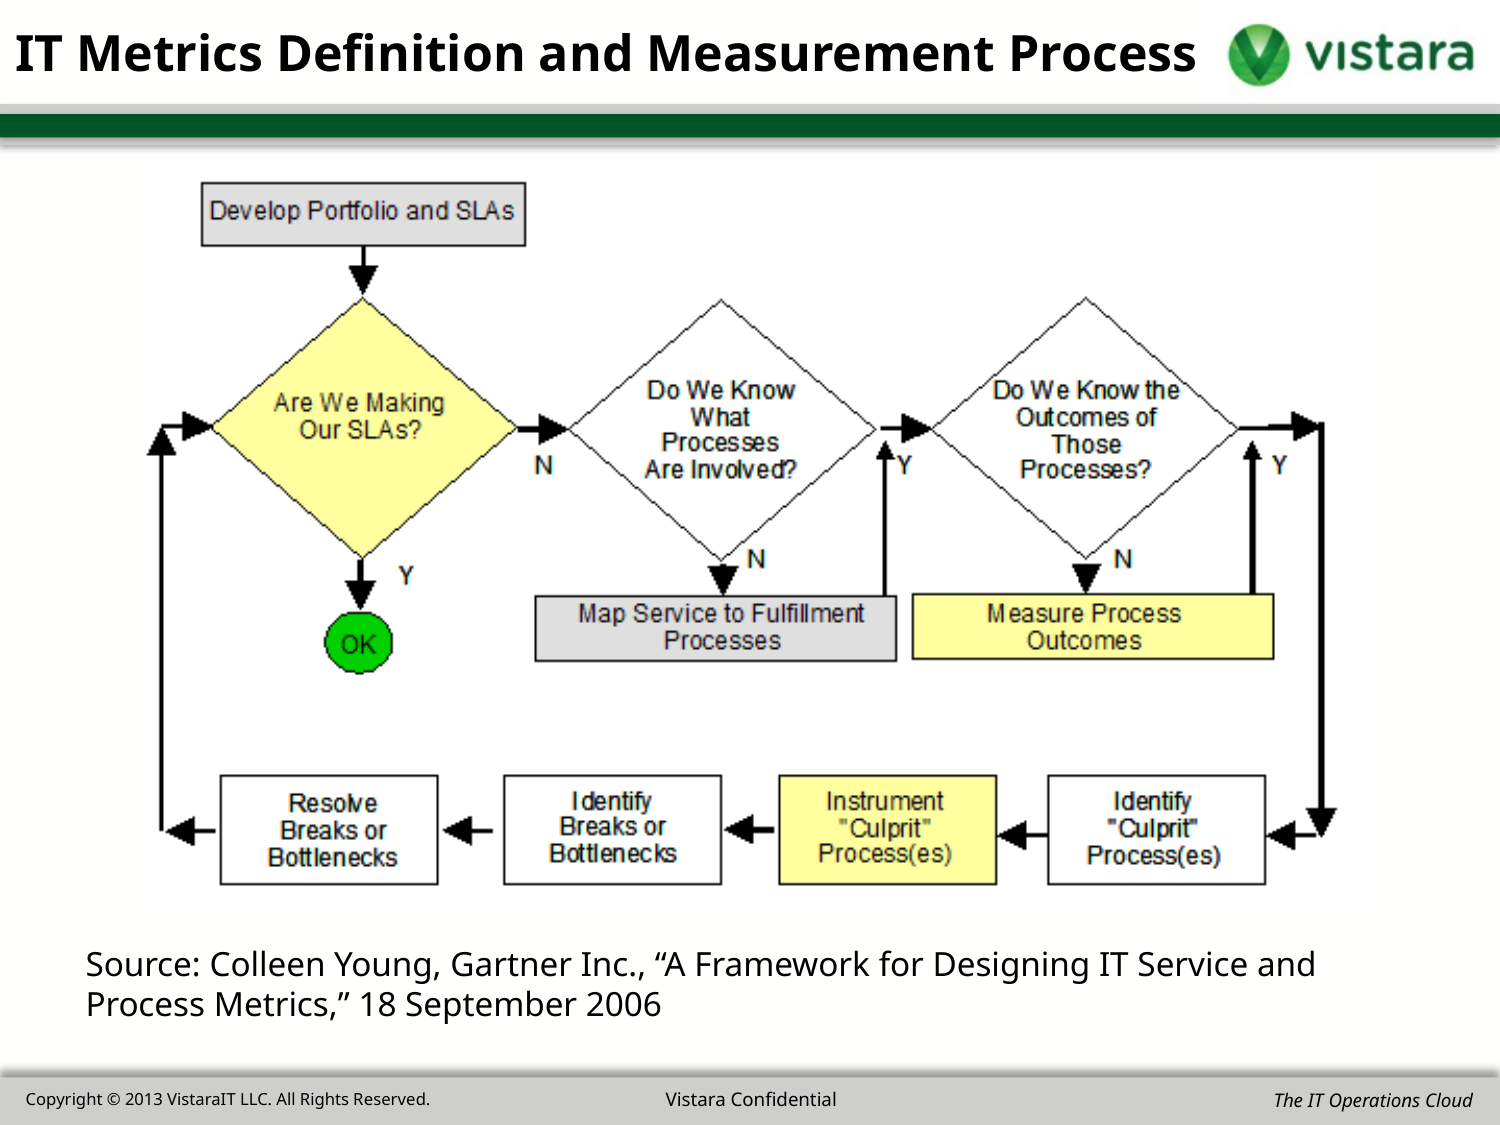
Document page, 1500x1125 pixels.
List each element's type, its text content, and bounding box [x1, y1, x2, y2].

picture [1222, 0, 1500, 104]
text_box Source: Colleen Young, Gartner Inc., “A Framework for Designing IT Service and Process Metrics,” 18 September 2006 [70, 935, 1438, 1031]
picture [138, 168, 1373, 915]
title IT Metrics Definition and Measurement Process [0, 0, 1222, 106]
